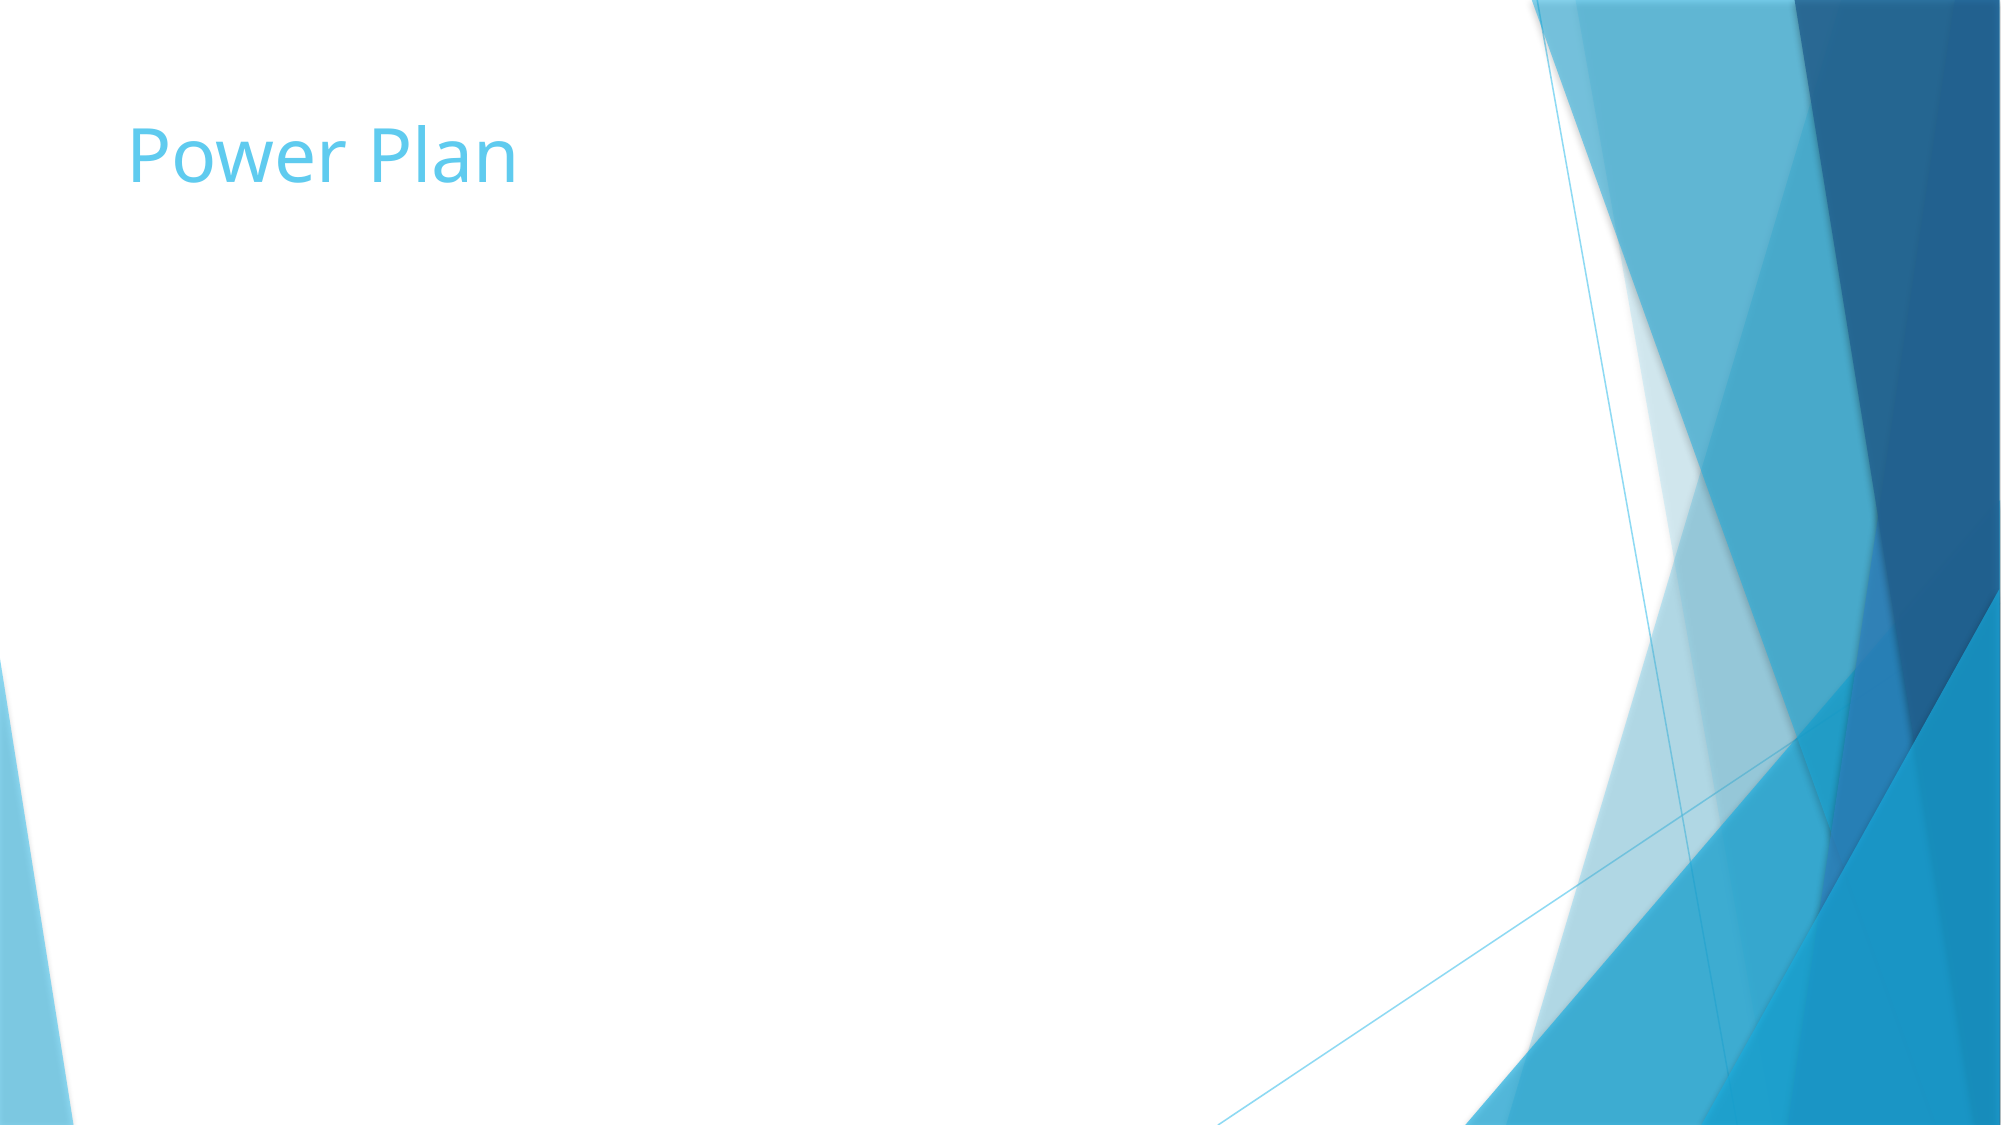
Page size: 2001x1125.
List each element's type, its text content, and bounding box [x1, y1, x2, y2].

title Power Plan [111, 99, 1522, 207]
